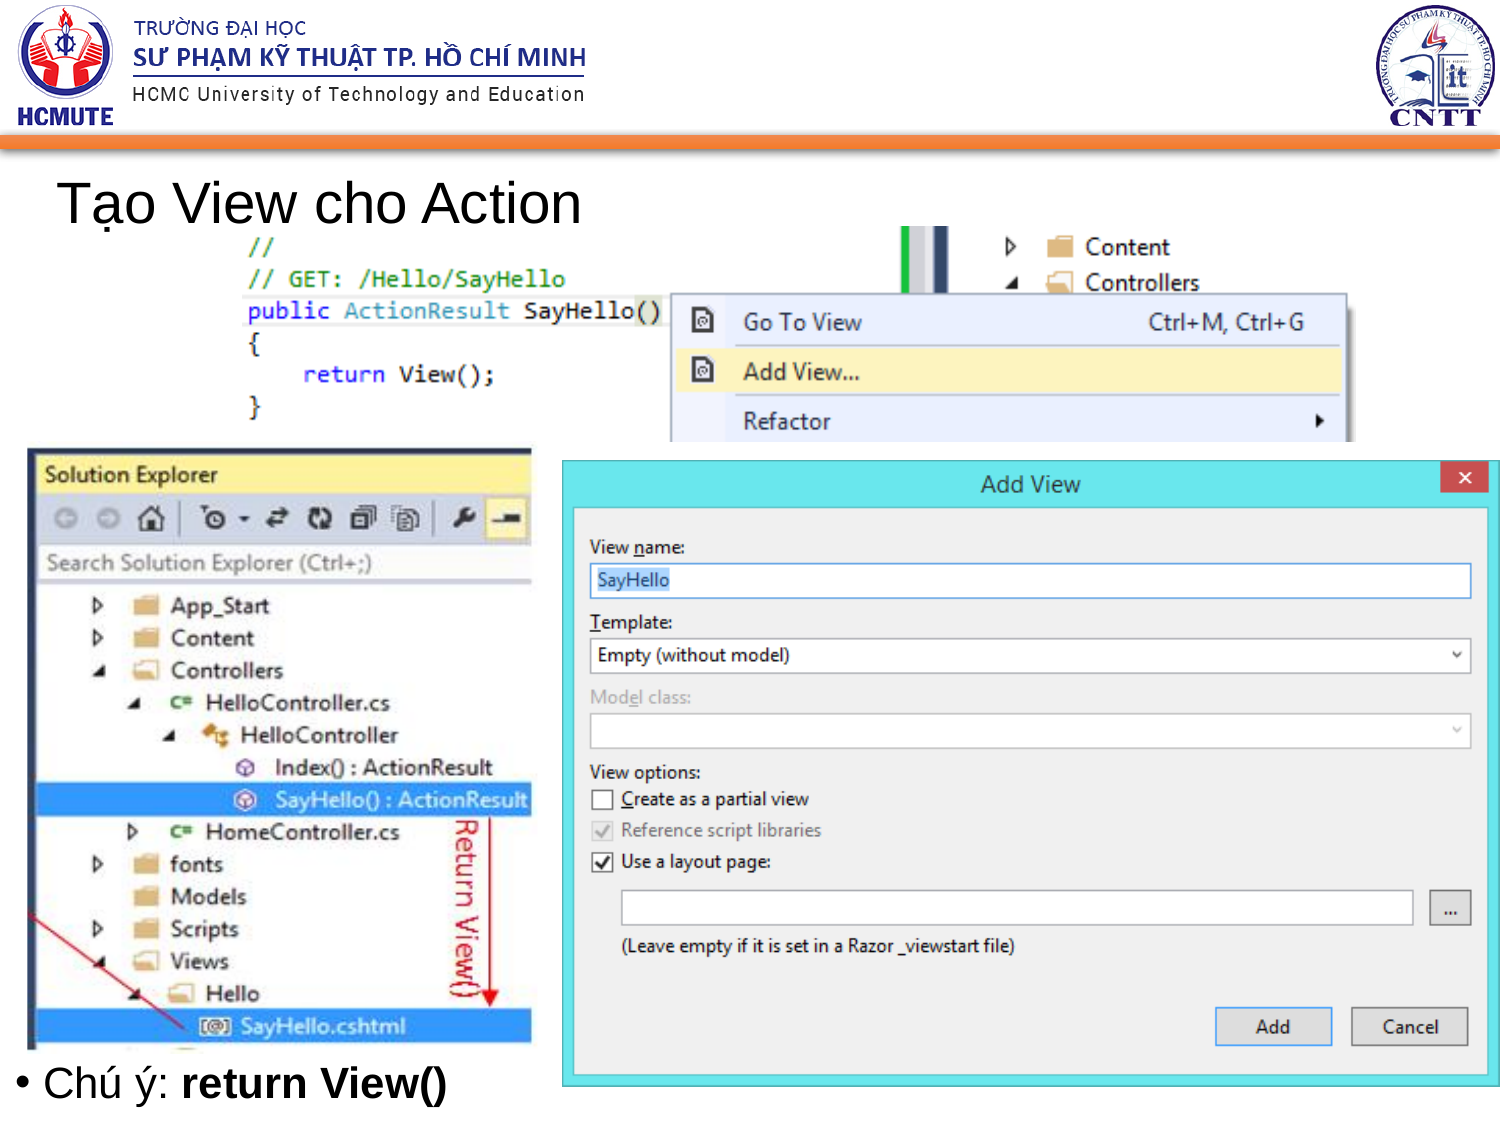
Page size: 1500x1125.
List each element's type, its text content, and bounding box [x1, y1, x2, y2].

picture [17, 5, 585, 126]
picture [1376, 5, 1495, 126]
title Tạo View cho Action [41, 154, 1471, 256]
picture [27, 226, 1356, 1054]
picture [562, 460, 1500, 1087]
list Chú ý: return View() [0, 1053, 1430, 1121]
